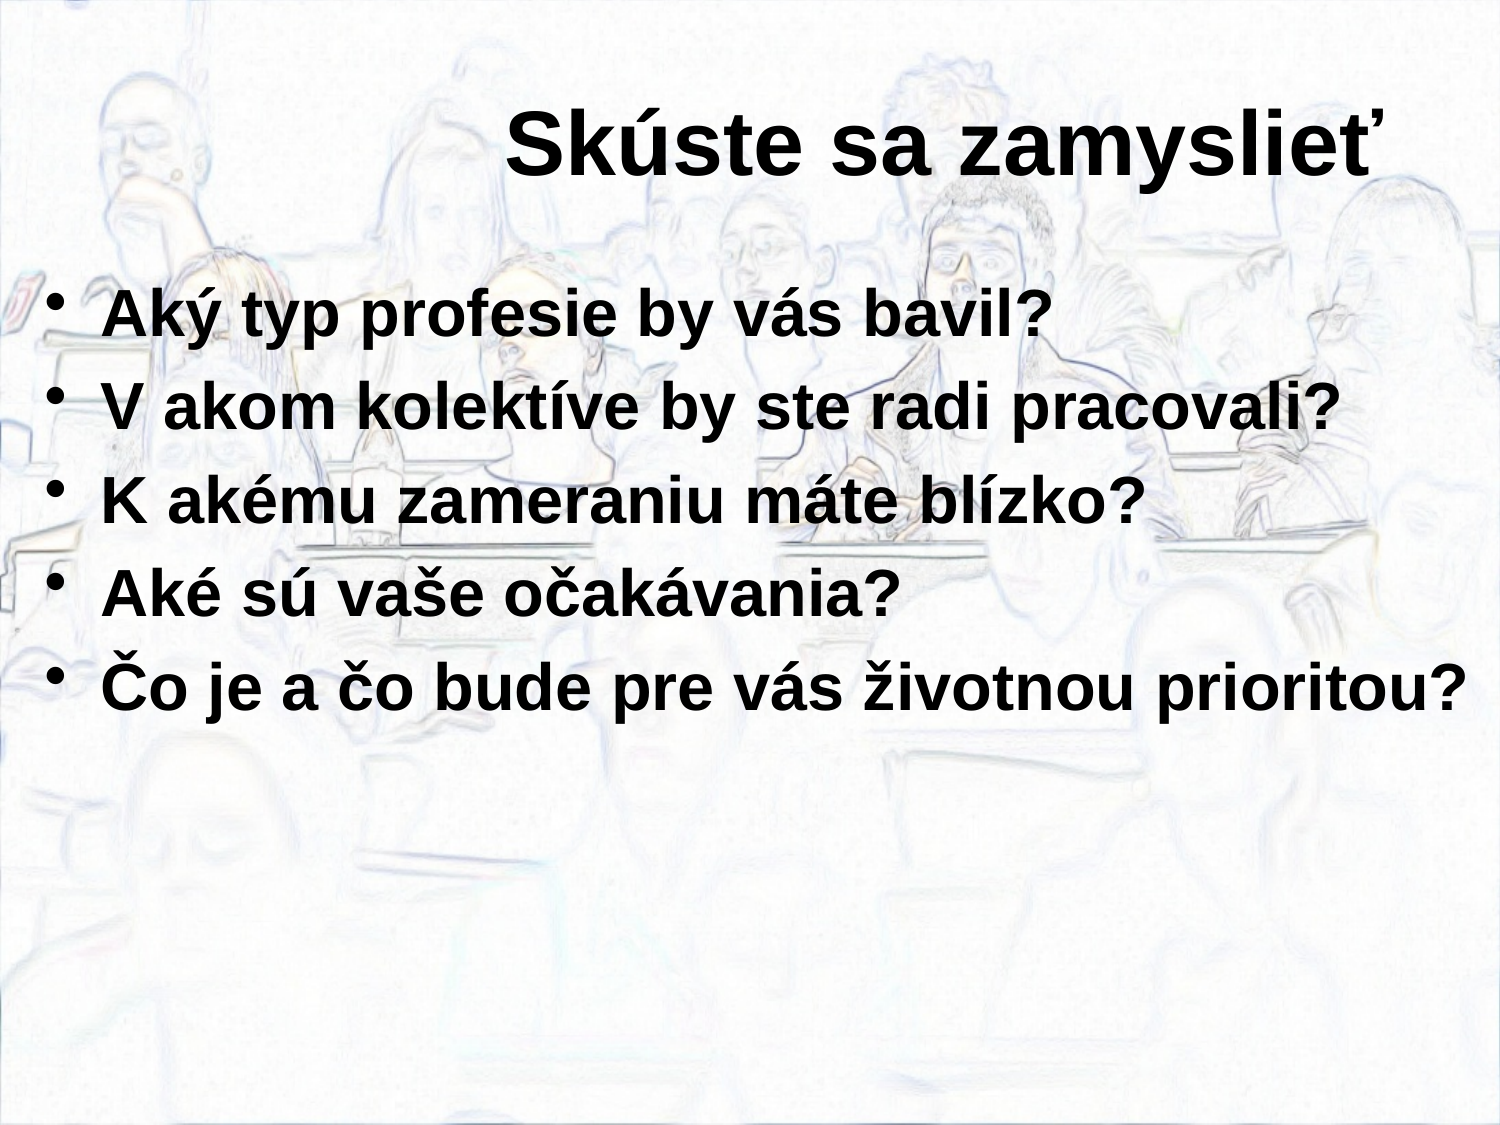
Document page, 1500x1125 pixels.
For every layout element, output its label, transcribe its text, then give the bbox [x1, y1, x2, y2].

list Aký typ profesie by vás bavil? V akom kolektíve by ste radi pracovali? K akému zameraniu máte blízko? Aké sú vaše očakávania? Čo je a čo bude pre vás životnou prioritou? [29, 262, 1500, 1006]
title Skúste sa zamyslieť [74, 44, 1426, 233]
picture [0, 0, 1500, 1125]
